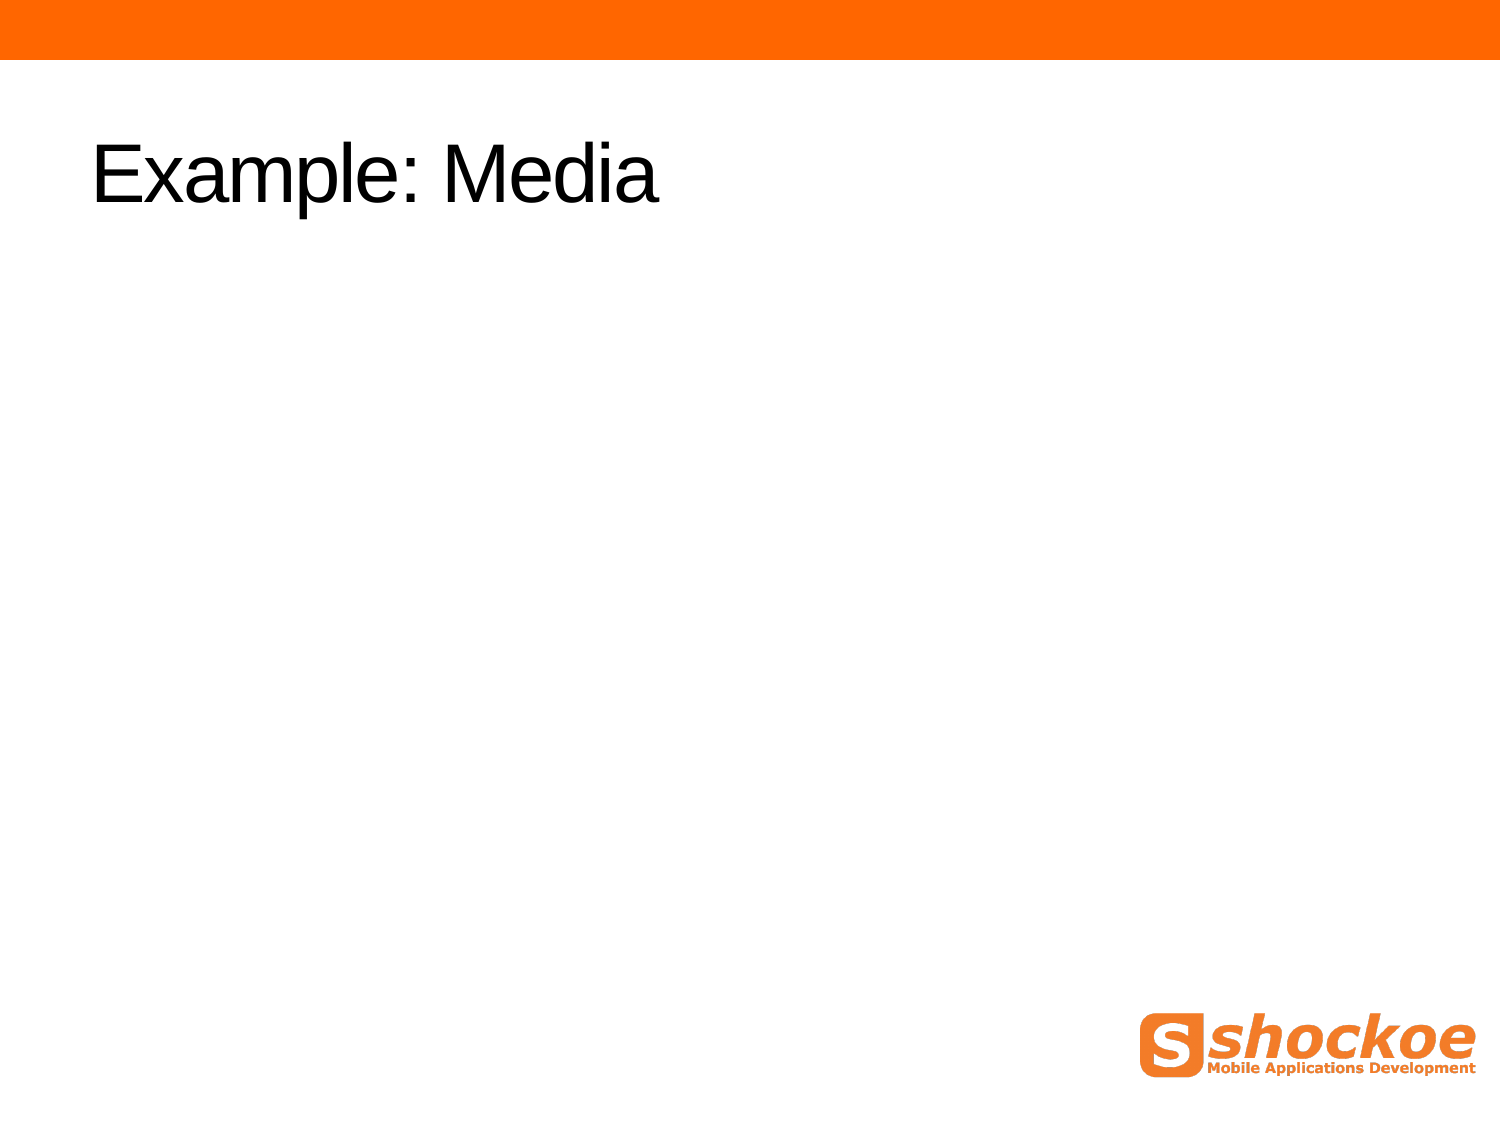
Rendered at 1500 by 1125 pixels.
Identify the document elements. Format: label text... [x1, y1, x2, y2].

title Example: Media [75, 87, 1425, 250]
picture [1125, 999, 1490, 1091]
